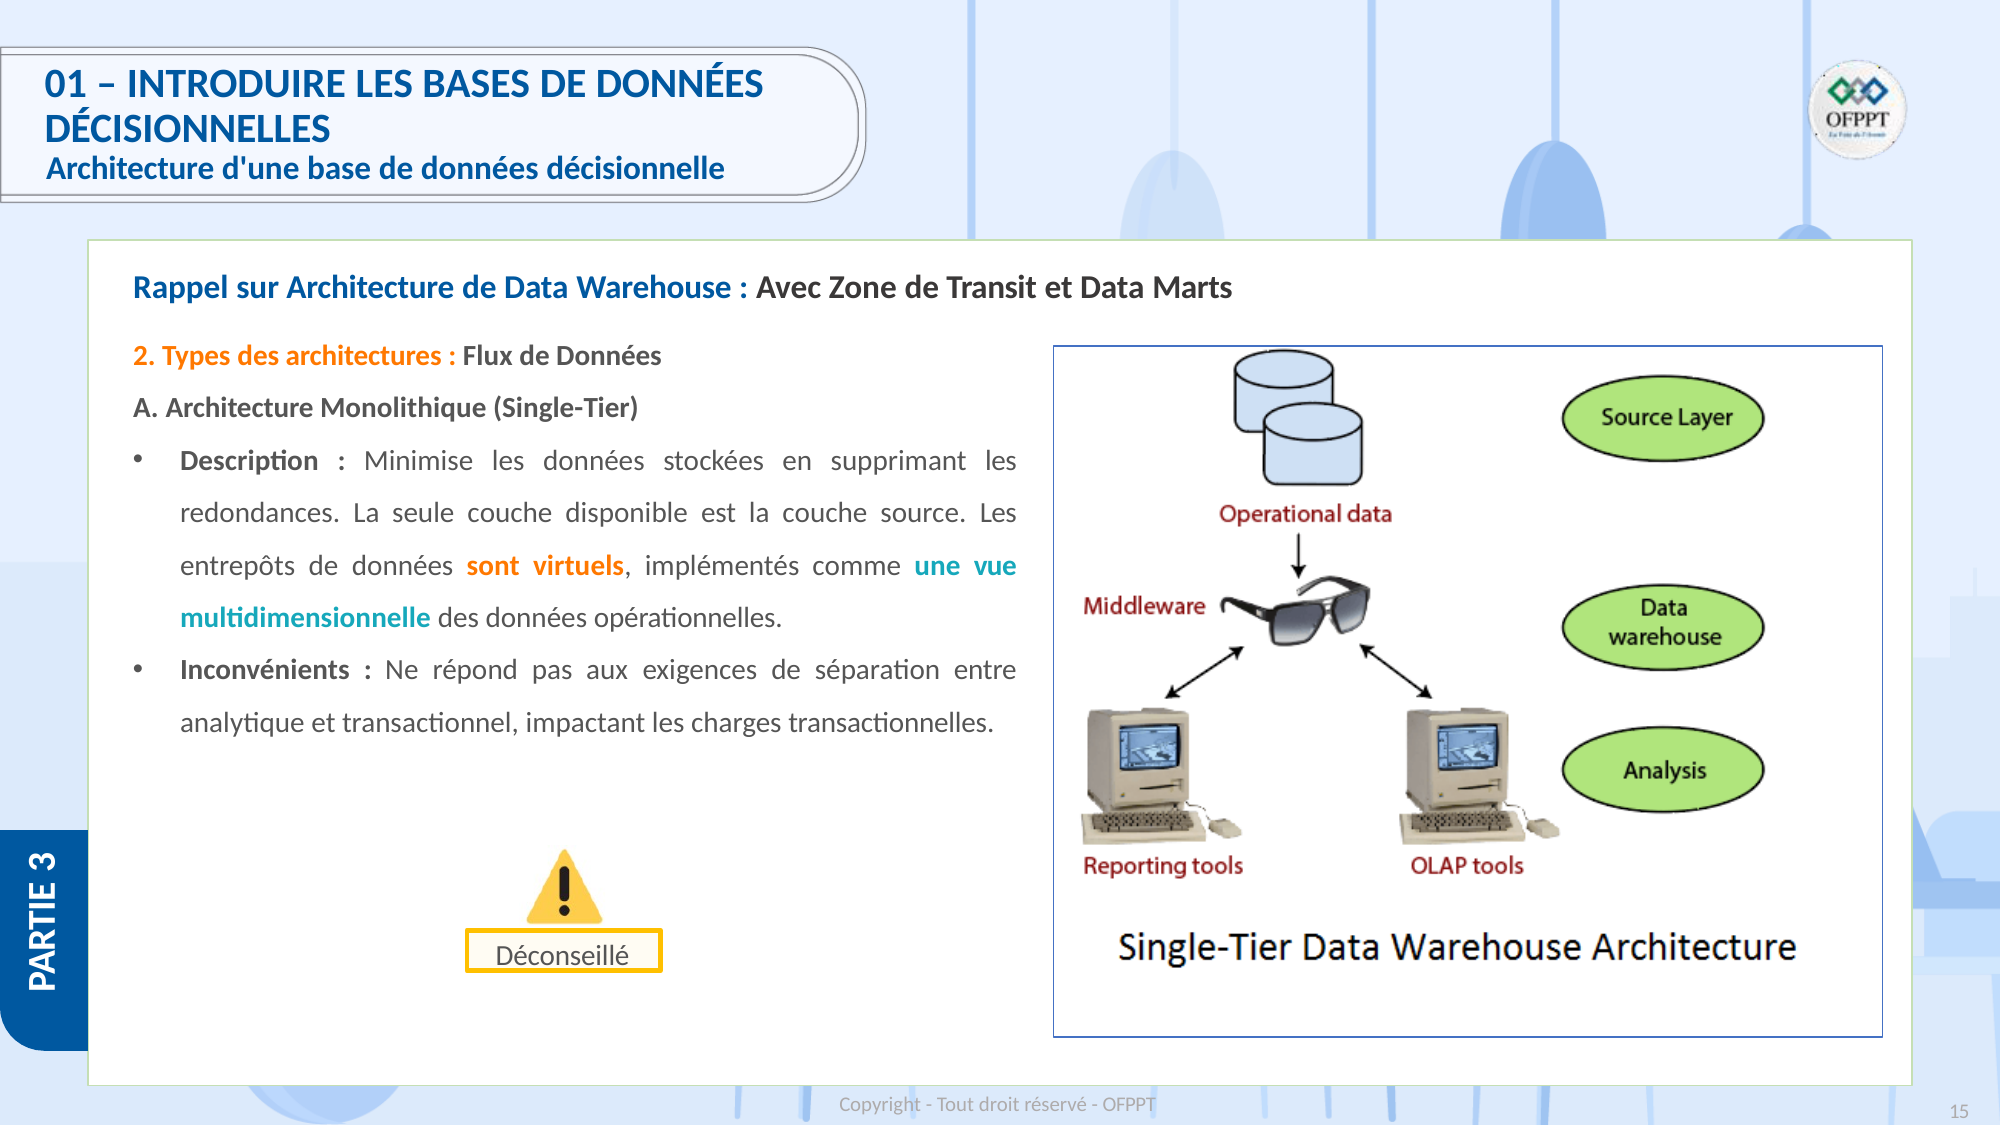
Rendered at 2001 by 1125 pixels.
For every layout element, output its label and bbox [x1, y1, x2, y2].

text_box [0, 0, 2000, 1125]
picture [1803, 56, 1913, 164]
text_box [519, 345, 1884, 1039]
